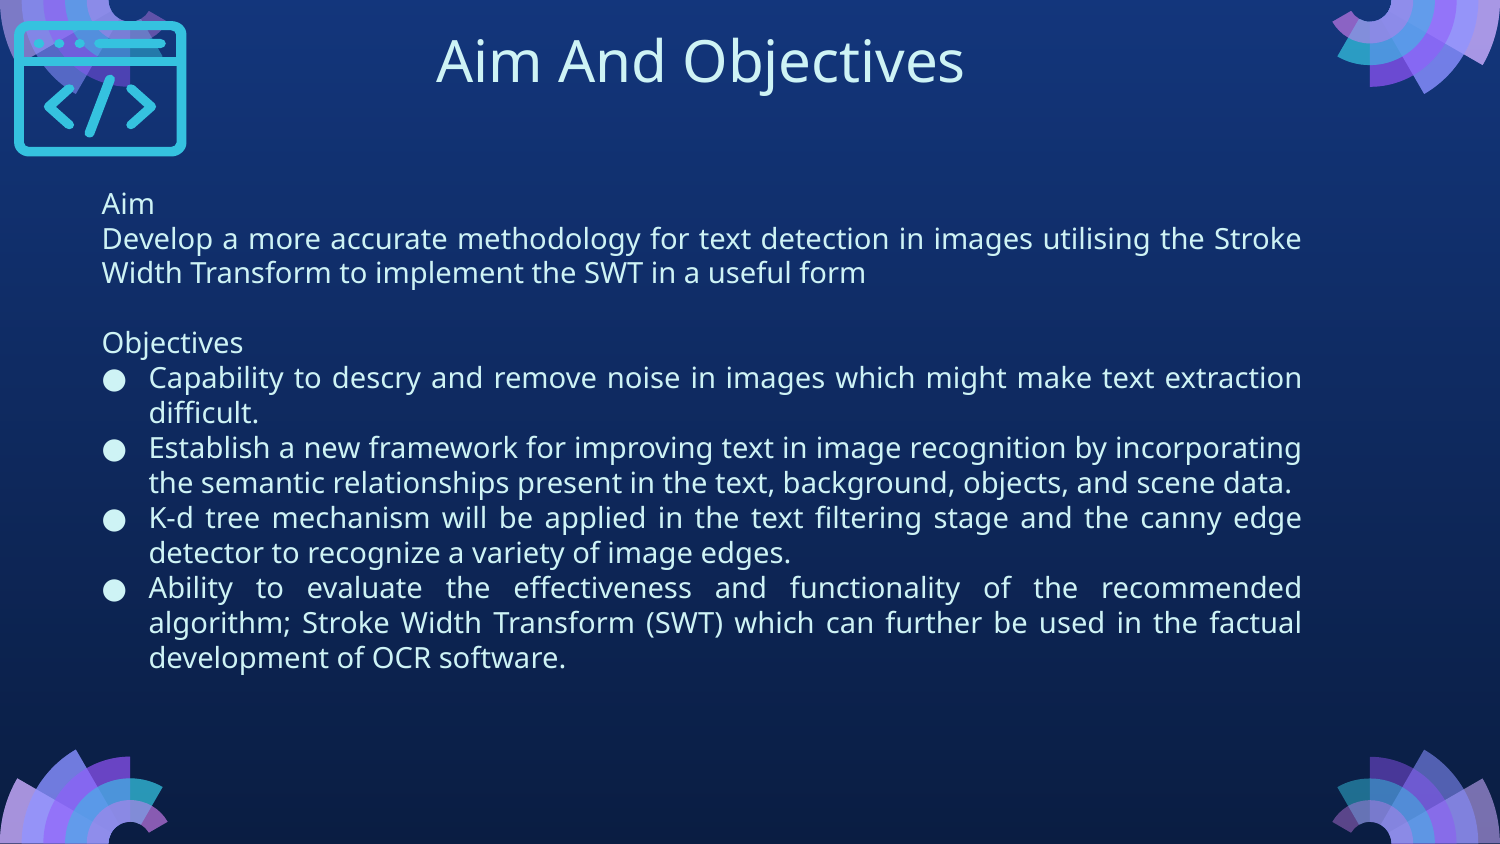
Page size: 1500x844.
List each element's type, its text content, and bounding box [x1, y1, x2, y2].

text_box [1331, 0, 1500, 95]
subtitle Aim Develop a more accurate methodology for text detection in images utilising the Stroke Width Transform to implement the SWT in a useful form Objectives Capability to descry and remove noise in images which might make text extraction difficult. Establish a new framework for improving text in image recognition by incorporating the semantic relationships present in the text, background, objects, and scene data. K-d tree mechanism will be applied in the text filtering stage and the canny edge detector to recognize a variety of image edges. Ability to evaluate the effectiveness and functionality of the recommended algorithm; Stroke Width Transform (SWT) which can further be used in the factual development of OCR software. [86, 169, 1319, 757]
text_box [0, 749, 168, 844]
title Aim And Objectives [69, 15, 1333, 110]
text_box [13, 20, 187, 157]
